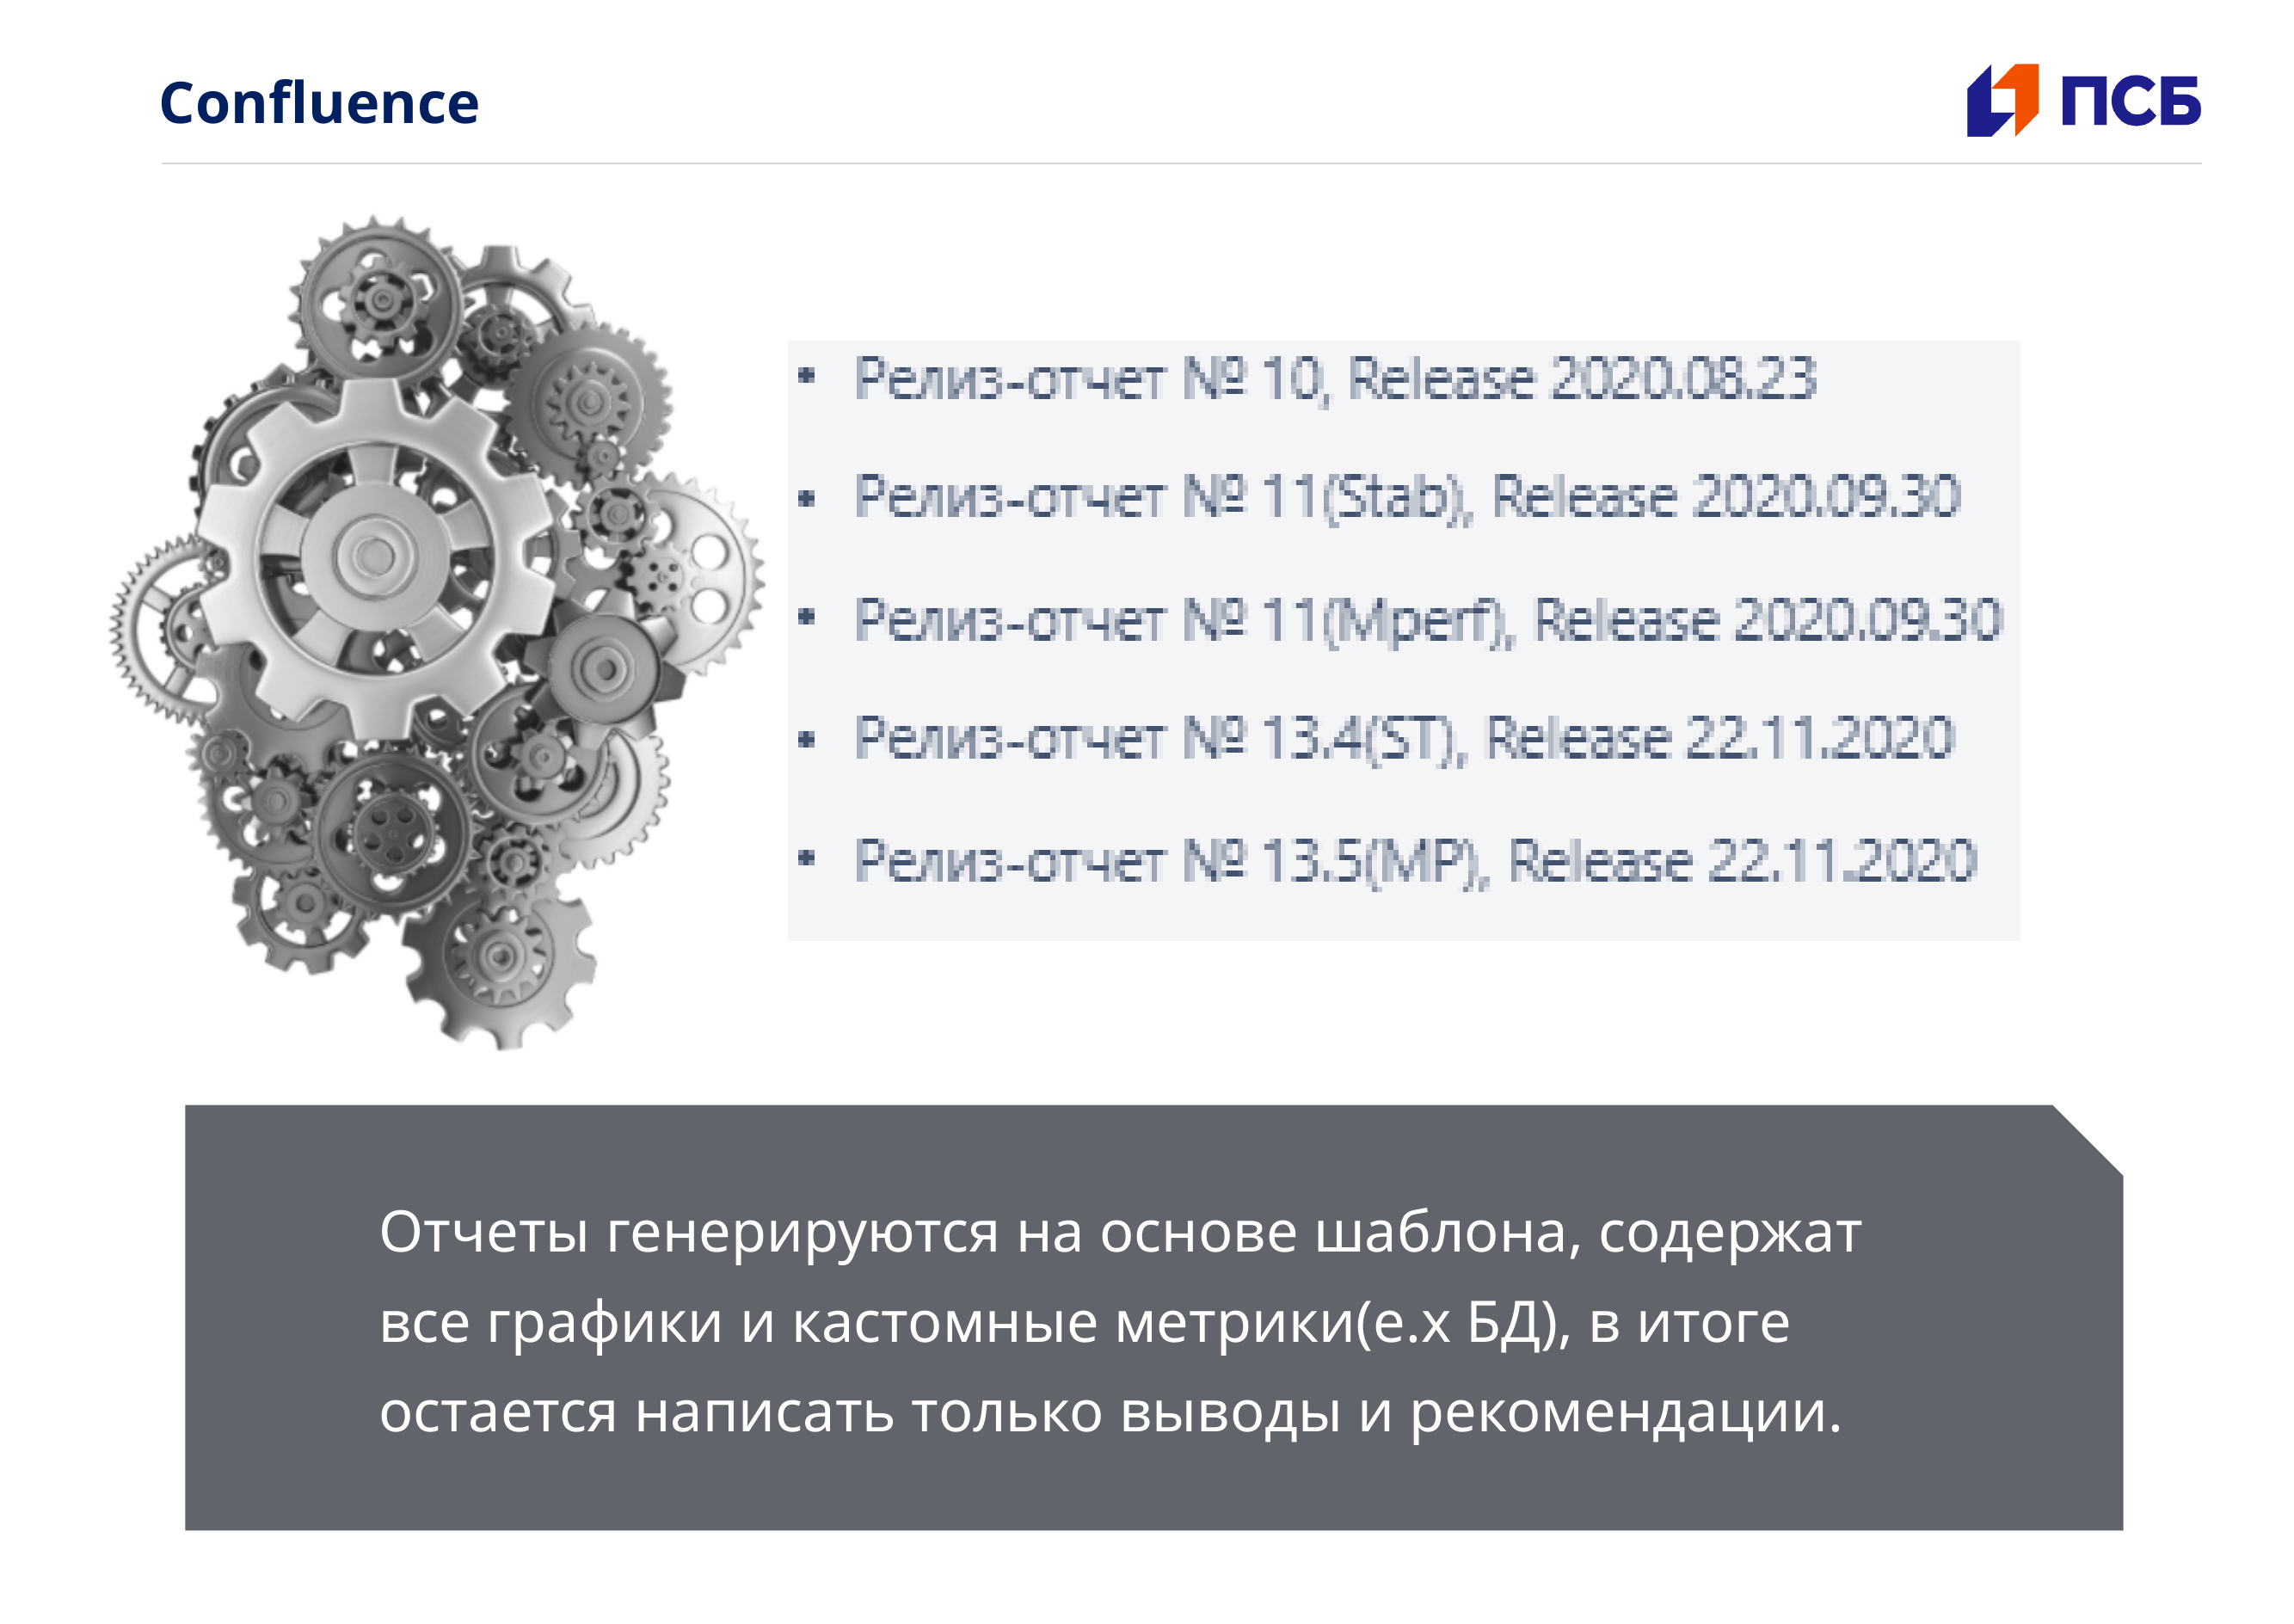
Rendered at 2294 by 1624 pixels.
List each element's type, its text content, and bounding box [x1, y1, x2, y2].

text_box [185, 1104, 2124, 1531]
picture [1967, 64, 2201, 137]
picture [65, 182, 782, 1070]
picture [787, 341, 2020, 942]
title Confluence [150, 38, 1854, 163]
text_box Отчеты генерируются на основе шаблона, содержат все графики и кастомные метрики(e.x БД), в итоге остается написать только выводы и рекомендации. [366, 1167, 1977, 1449]
